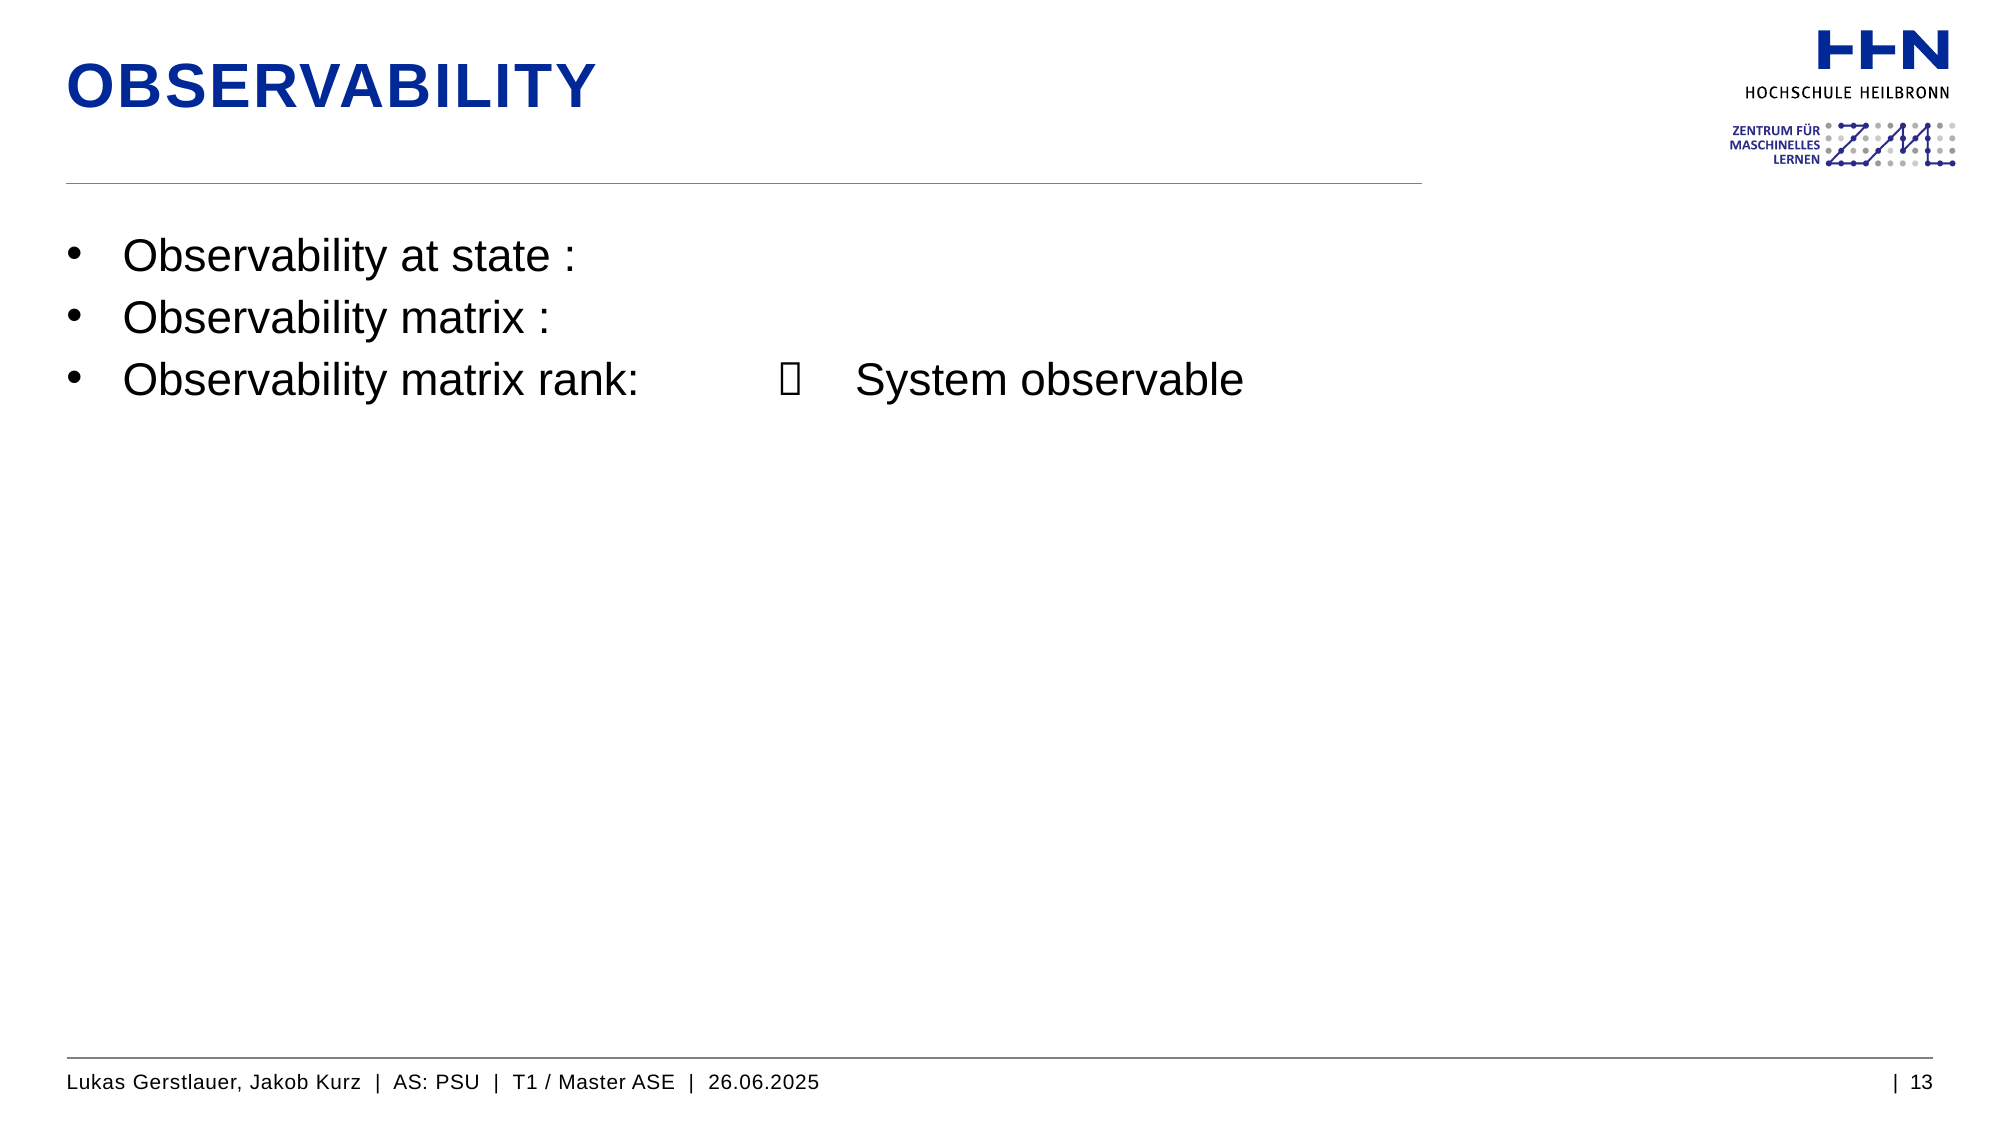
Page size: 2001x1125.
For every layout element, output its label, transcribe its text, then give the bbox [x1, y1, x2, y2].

title observability [66, 51, 1933, 95]
picture [1730, 122, 1956, 167]
slide_number | 13 [1621, 1068, 1933, 1105]
footer Lukas Gerstlauer, Jakob Kurz | AS: PSU | T1 / Master ASE | 26.06.2025 [66, 1068, 1277, 1105]
